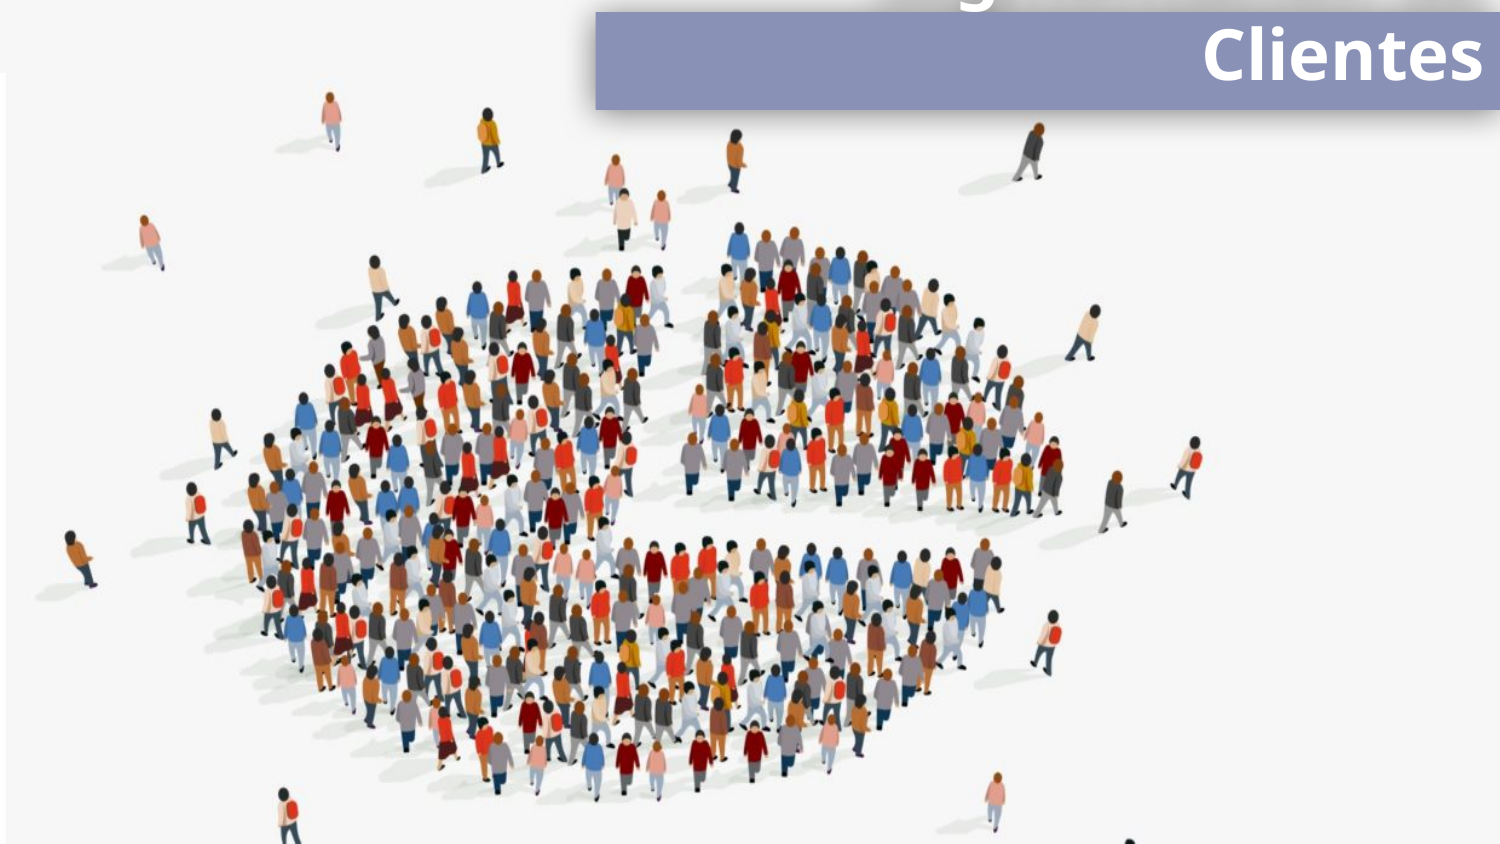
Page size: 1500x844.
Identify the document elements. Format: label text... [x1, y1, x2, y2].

picture [0, 72, 1239, 844]
title Segmentación de Clientes [595, 12, 1500, 110]
